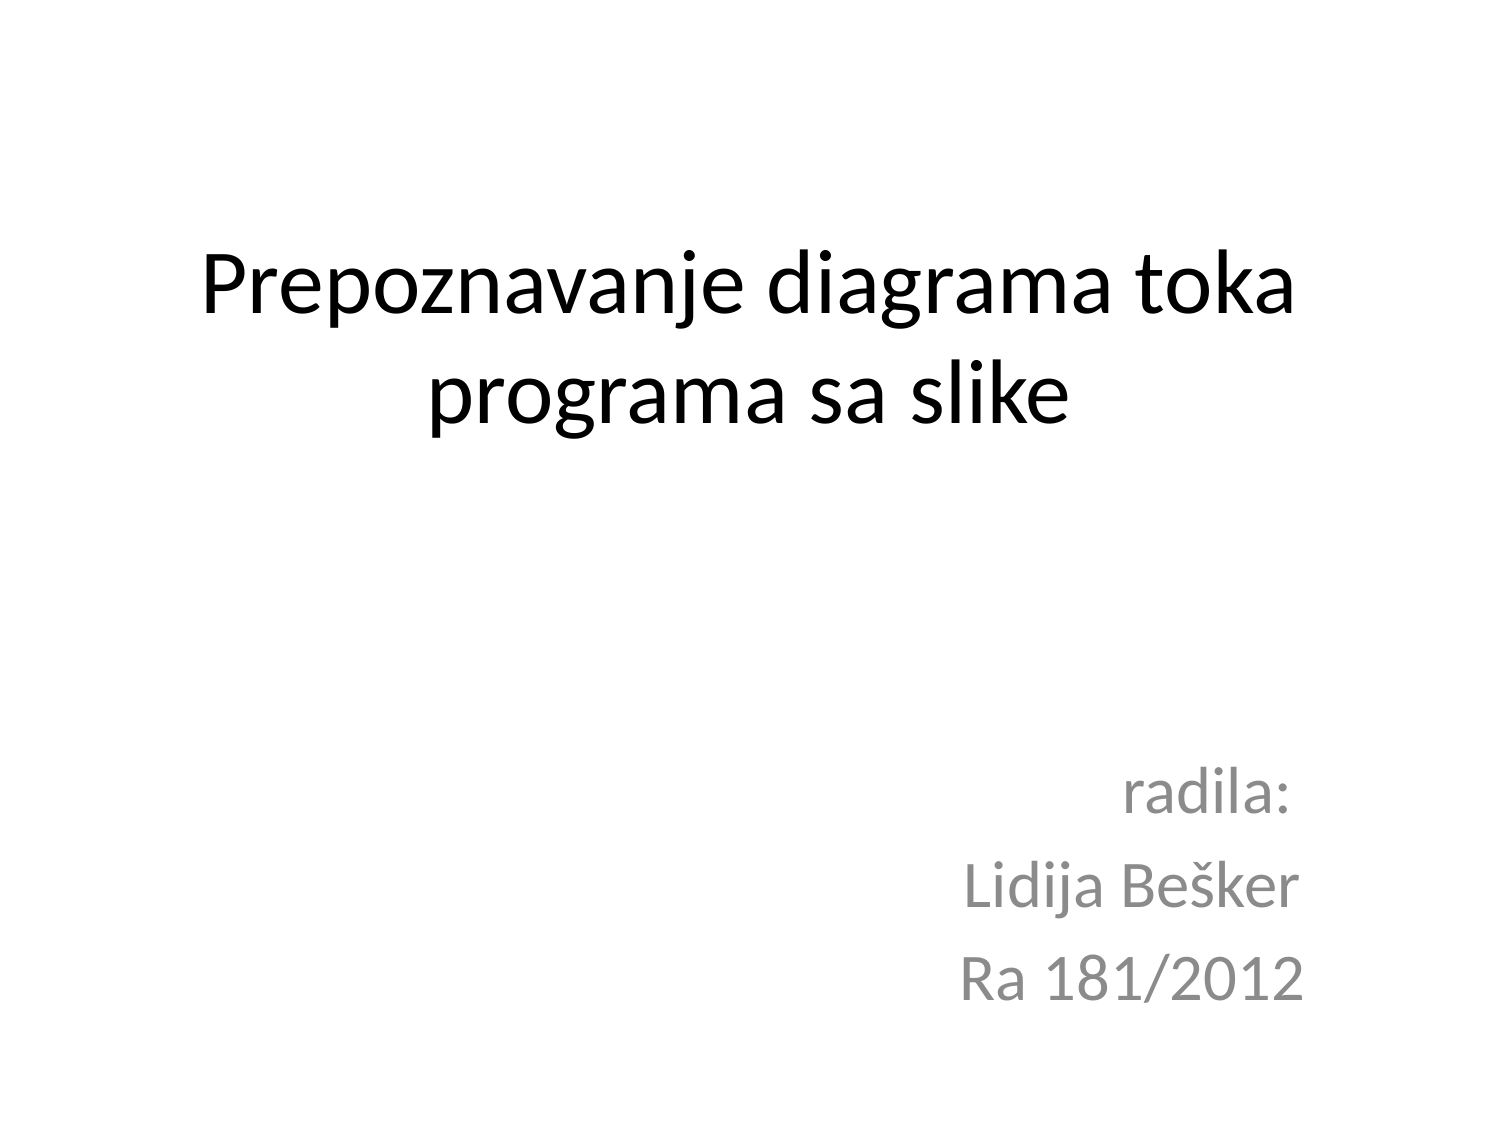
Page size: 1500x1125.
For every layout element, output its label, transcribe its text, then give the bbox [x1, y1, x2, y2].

subtitle radila: Lidija Bešker Ra 181/2012 [218, 739, 1447, 1028]
title Prepoznavanje diagrama toka programa sa slike [112, 196, 1388, 468]
